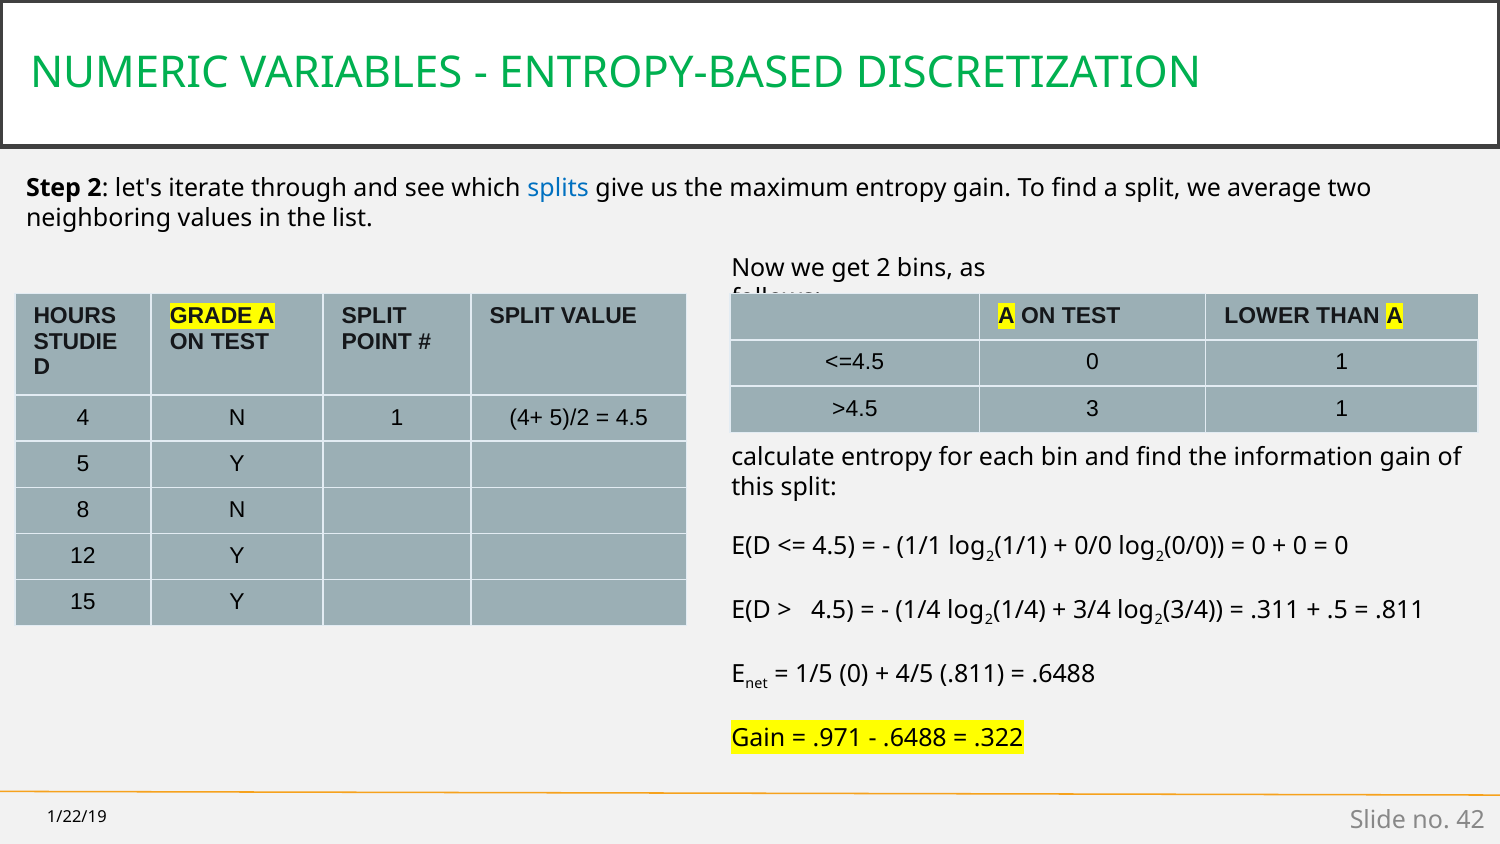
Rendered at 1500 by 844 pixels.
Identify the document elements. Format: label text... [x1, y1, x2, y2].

table_cell 5 [16, 442, 150, 487]
table_cell 15 [16, 580, 150, 625]
table_cell 1 [324, 396, 470, 440]
table_header SPLIT VALUE [472, 294, 686, 394]
table_cell [324, 534, 470, 579]
table_header HOURS STUDIED [16, 294, 150, 394]
table_cell Y [152, 442, 322, 487]
table_cell [472, 488, 686, 533]
table_cell [324, 442, 470, 487]
table_cell [472, 534, 686, 579]
table_header LOWER THAN A [1206, 294, 1478, 339]
table_cell Y [152, 534, 322, 579]
table_cell >4.5 [731, 387, 979, 432]
text_box Step 2: let's iterate through and see which splits give us the maximum entropy gain. To find a split, we average two neighboring values in the list. [11, 164, 1441, 270]
table_cell 3 [980, 387, 1205, 432]
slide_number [0, 796, 122, 837]
table_cell 12 [16, 534, 150, 579]
text_box calculate entropy for each bin and find the information gain of this split: E(D <= 4.5) = - (1/1 log2(1/1) + 0/0 log2(0/0)) = 0 + 0 = 0 E(D > 4.5) = - (1/4 log2(1/4) + 3/4 log2(3/4)) = .311 + .5 = .811 Enet = 1/5 (0) + 4/5 (.811) = .6488 Gain = .971 - .6488 = .322 [716, 432, 1486, 819]
table_cell 1 [1206, 341, 1477, 385]
table_cell N [152, 396, 322, 440]
table_cell N [152, 488, 322, 533]
title NUMERIC VARIABLES - ENTROPY-BASED DISCRETIZATION [0, 0, 1500, 149]
table_cell <=4.5 [731, 341, 979, 385]
table_header [731, 294, 979, 339]
table_header GRADE A ON TEST [152, 294, 322, 394]
table_cell Y [152, 580, 322, 625]
table_cell 0 [980, 341, 1205, 385]
table_header A ON TEST [980, 294, 1205, 339]
table_cell [324, 580, 470, 625]
table_cell 8 [16, 488, 150, 533]
table_cell [472, 580, 686, 625]
slide_number Slide no. 42 [1162, 797, 1500, 843]
table_cell [324, 488, 470, 533]
table_cell [472, 442, 686, 487]
table_cell 4 [16, 396, 150, 440]
text_box Now we get 2 bins, as follows: [716, 243, 1057, 319]
table_header SPLIT POINT # [324, 294, 470, 394]
table_cell (4+ 5)/2 = 4.5 [472, 396, 686, 440]
table_cell 1 [1206, 387, 1477, 432]
